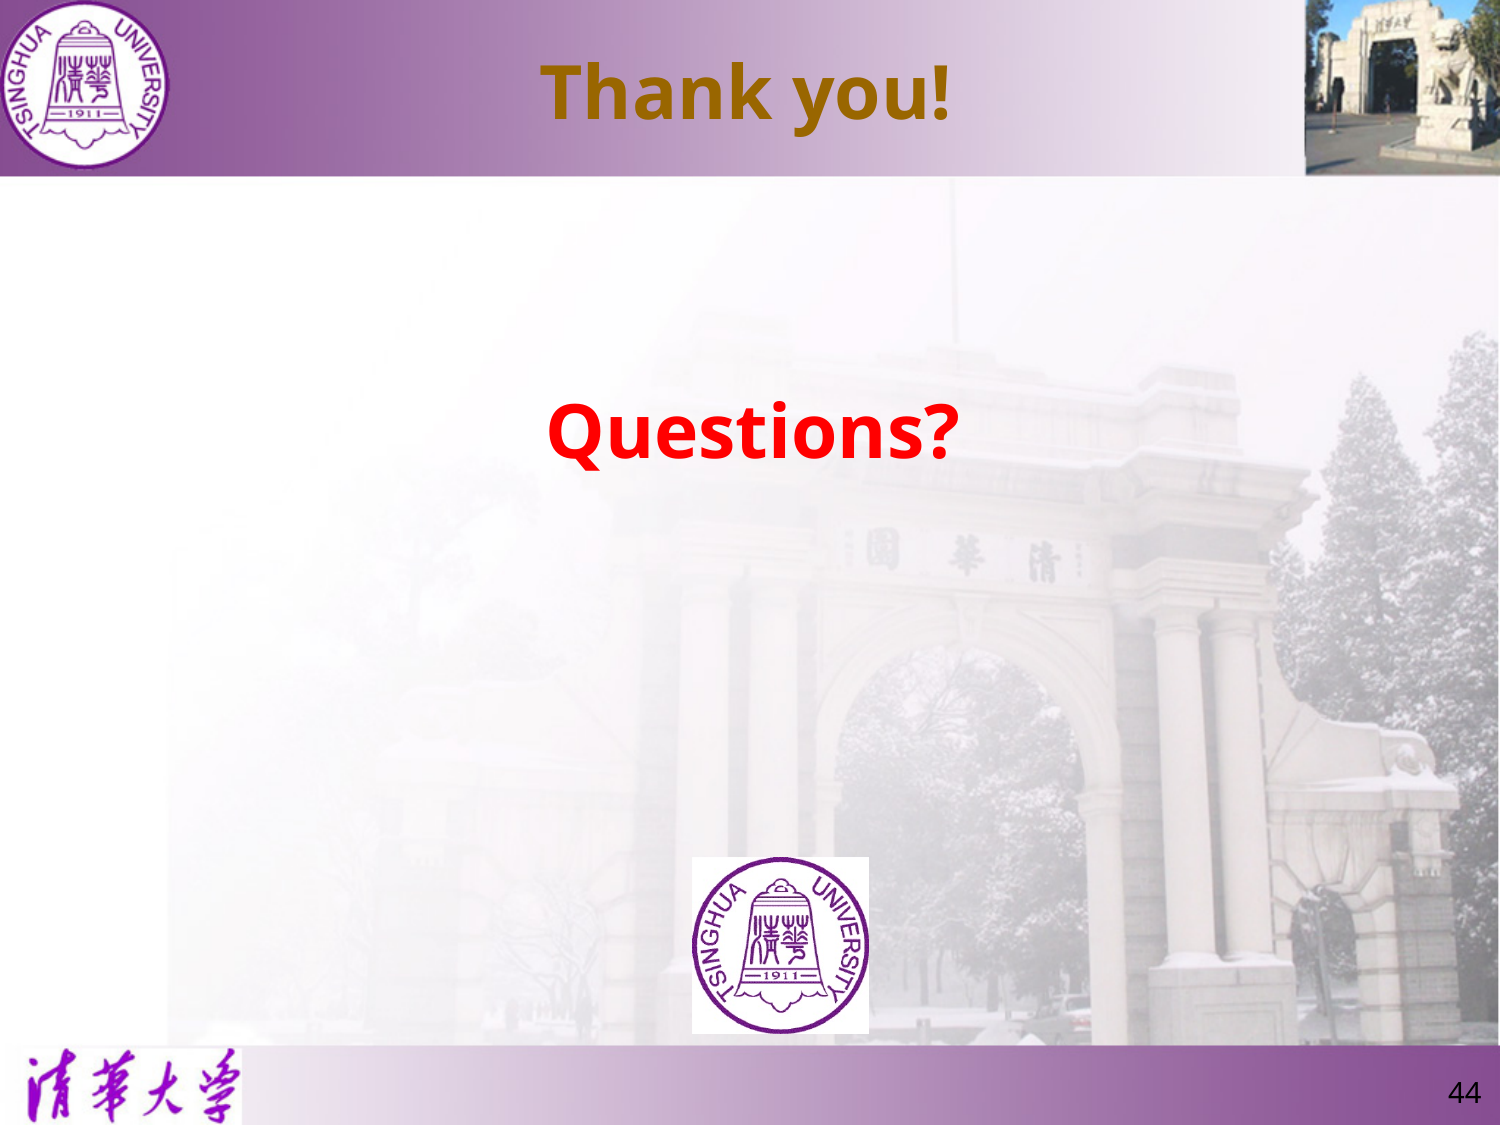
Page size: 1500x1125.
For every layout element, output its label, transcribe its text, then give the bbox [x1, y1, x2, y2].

title Thank you! [124, 74, 1368, 143]
picture [0, 0, 1500, 1125]
slide_number 44 [1021, 1046, 1497, 1123]
list Questions? [76, 375, 1430, 603]
